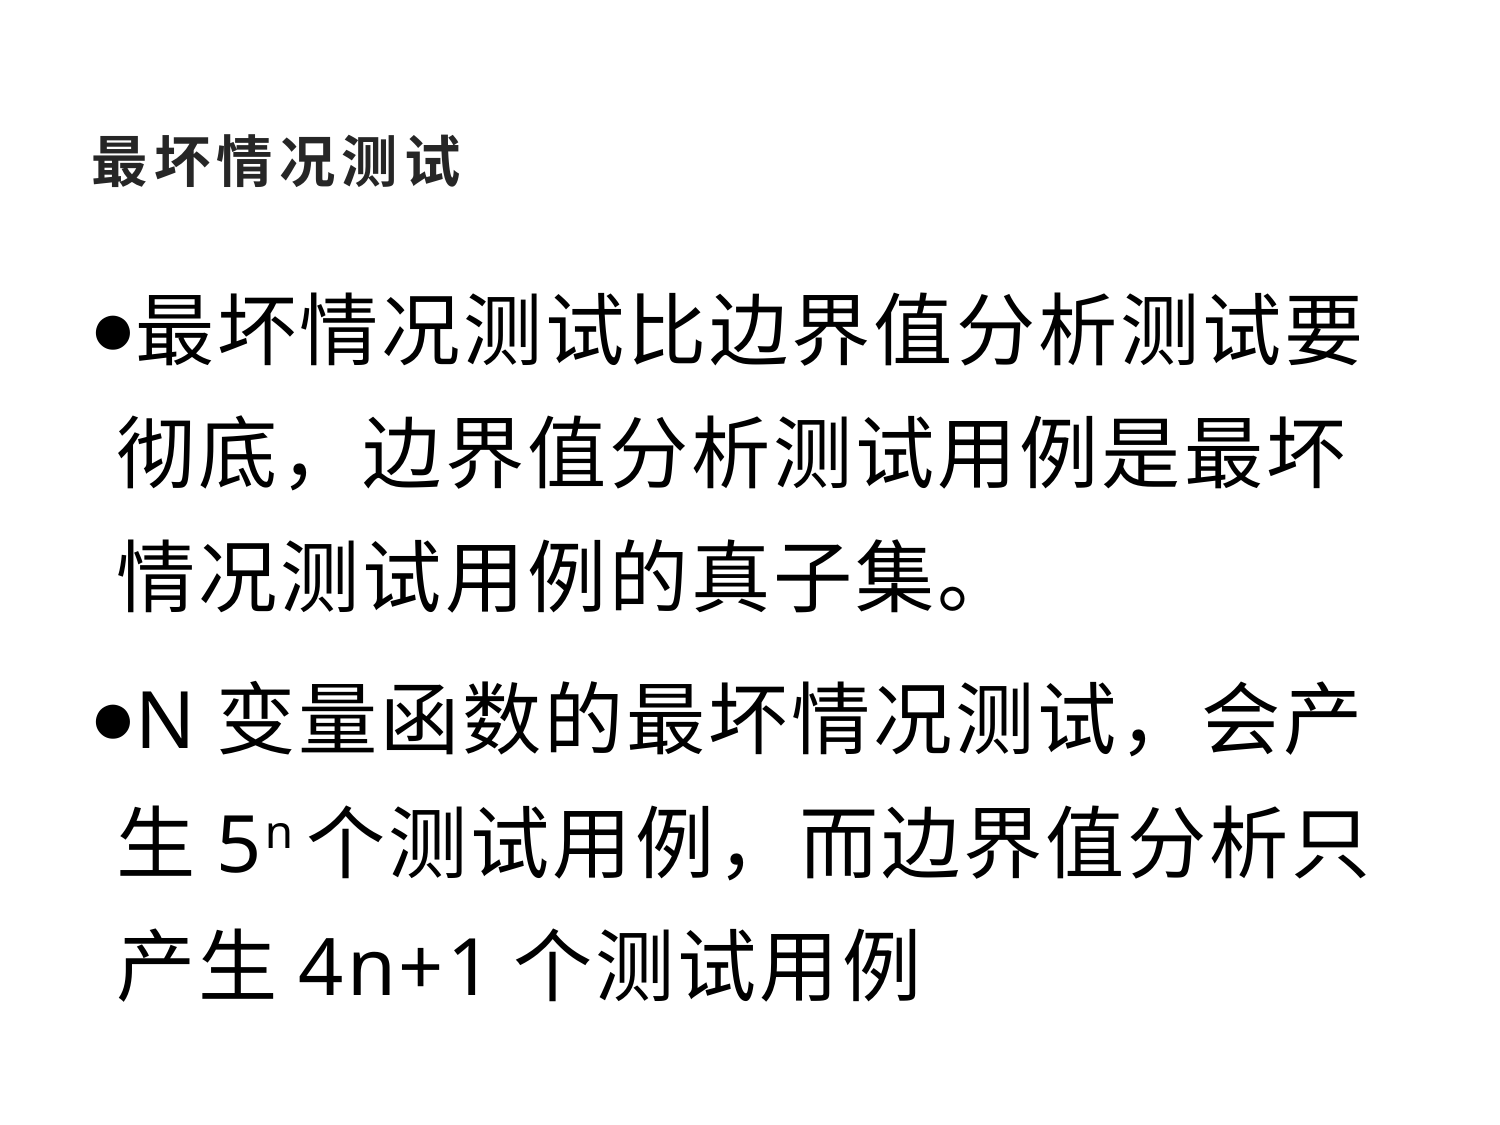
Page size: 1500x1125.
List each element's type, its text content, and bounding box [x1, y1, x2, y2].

title 最坏情况测试 [76, 101, 1427, 218]
list 最坏情况测试比边界值分析测试要彻底，边界值分析测试用例是最坏情况测试用例的真子集。 N变量函数的最坏情况测试，会产生5n个测试用例，而边界值分析只产生4n+1个测试用例 [74, 244, 1425, 1026]
